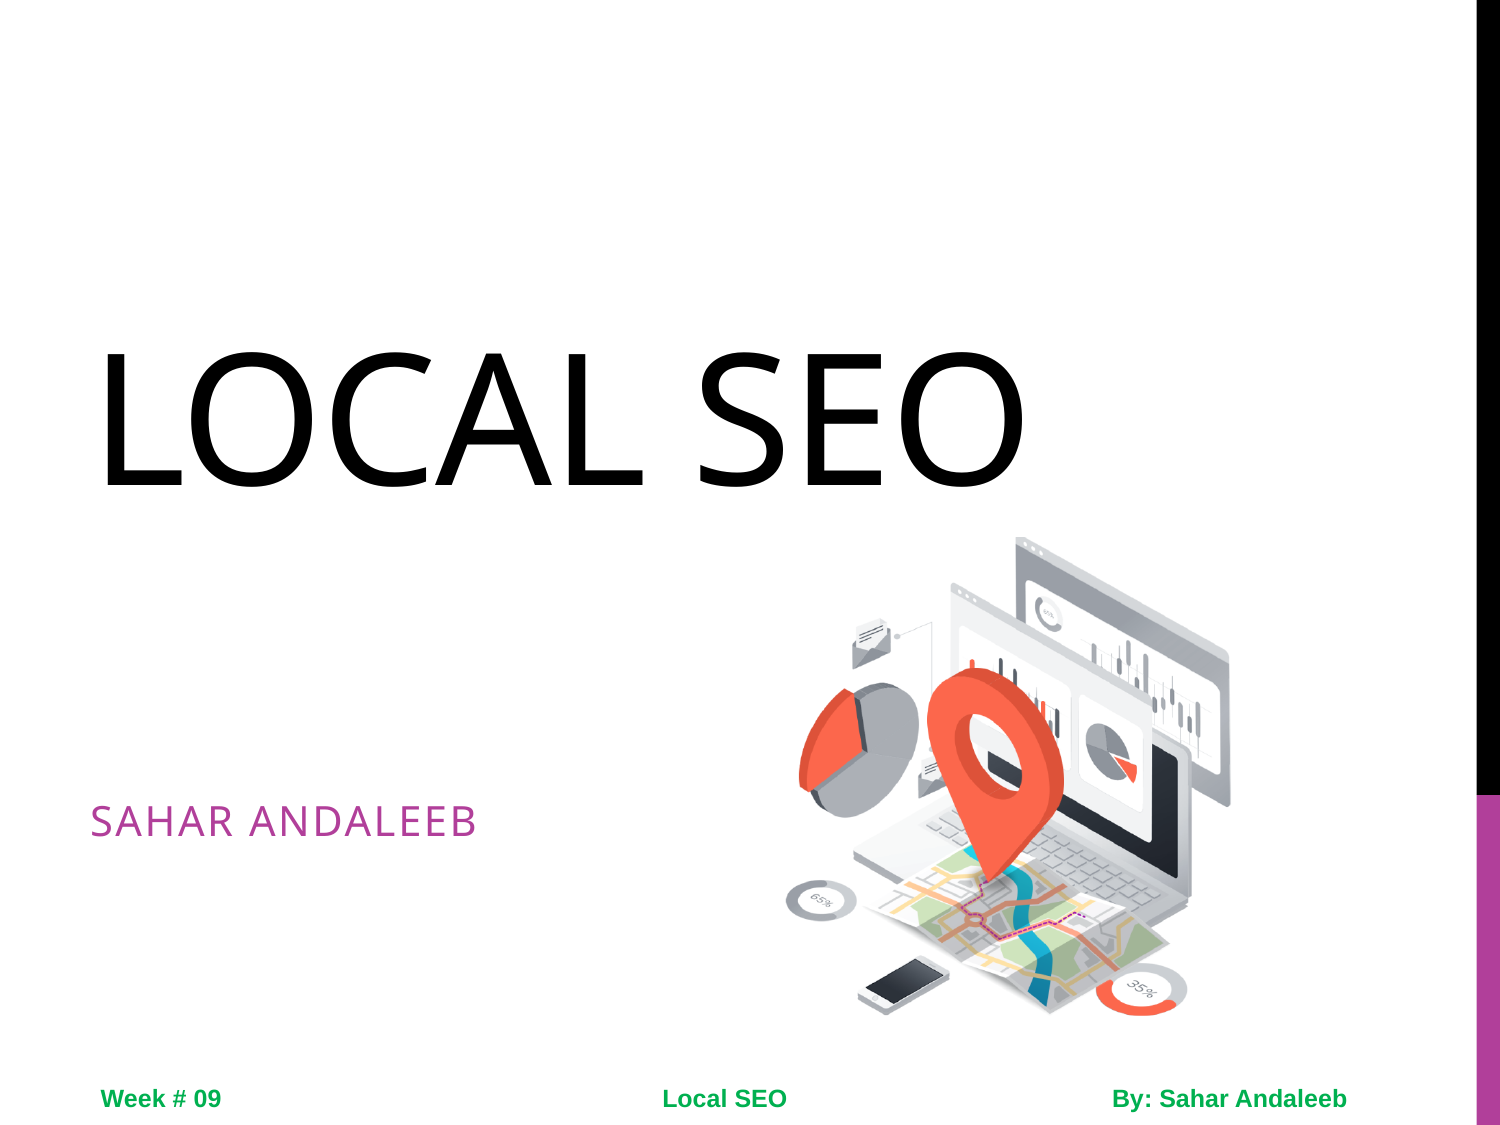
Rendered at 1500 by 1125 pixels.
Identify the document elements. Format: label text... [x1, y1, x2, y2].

subtitle Sahar andaleeb [75, 787, 773, 938]
title Local seo [75, 37, 1350, 788]
picture [774, 536, 1268, 1029]
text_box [85, 1074, 1363, 1122]
